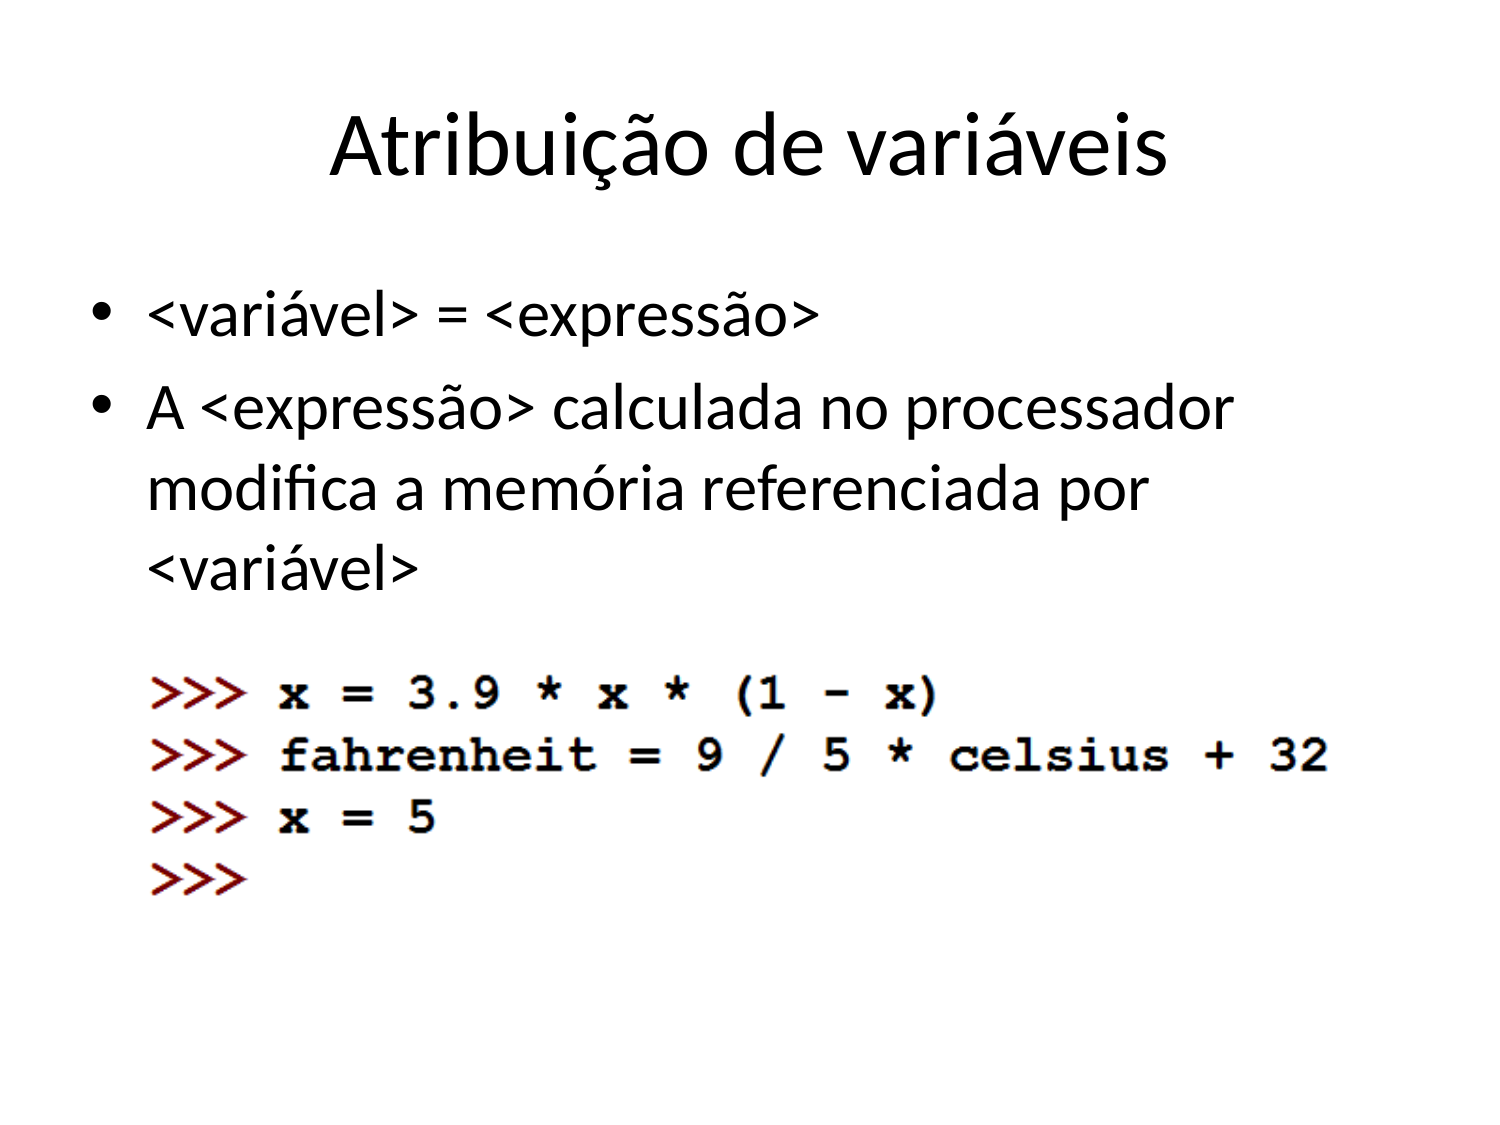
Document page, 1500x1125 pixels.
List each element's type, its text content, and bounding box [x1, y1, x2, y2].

list <variável> = <expressão> A <expressão> calculada no processador modifica a memória referenciada por <variável> [75, 262, 1425, 1005]
picture [147, 668, 1352, 906]
title Atribuição de variáveis [75, 45, 1425, 233]
